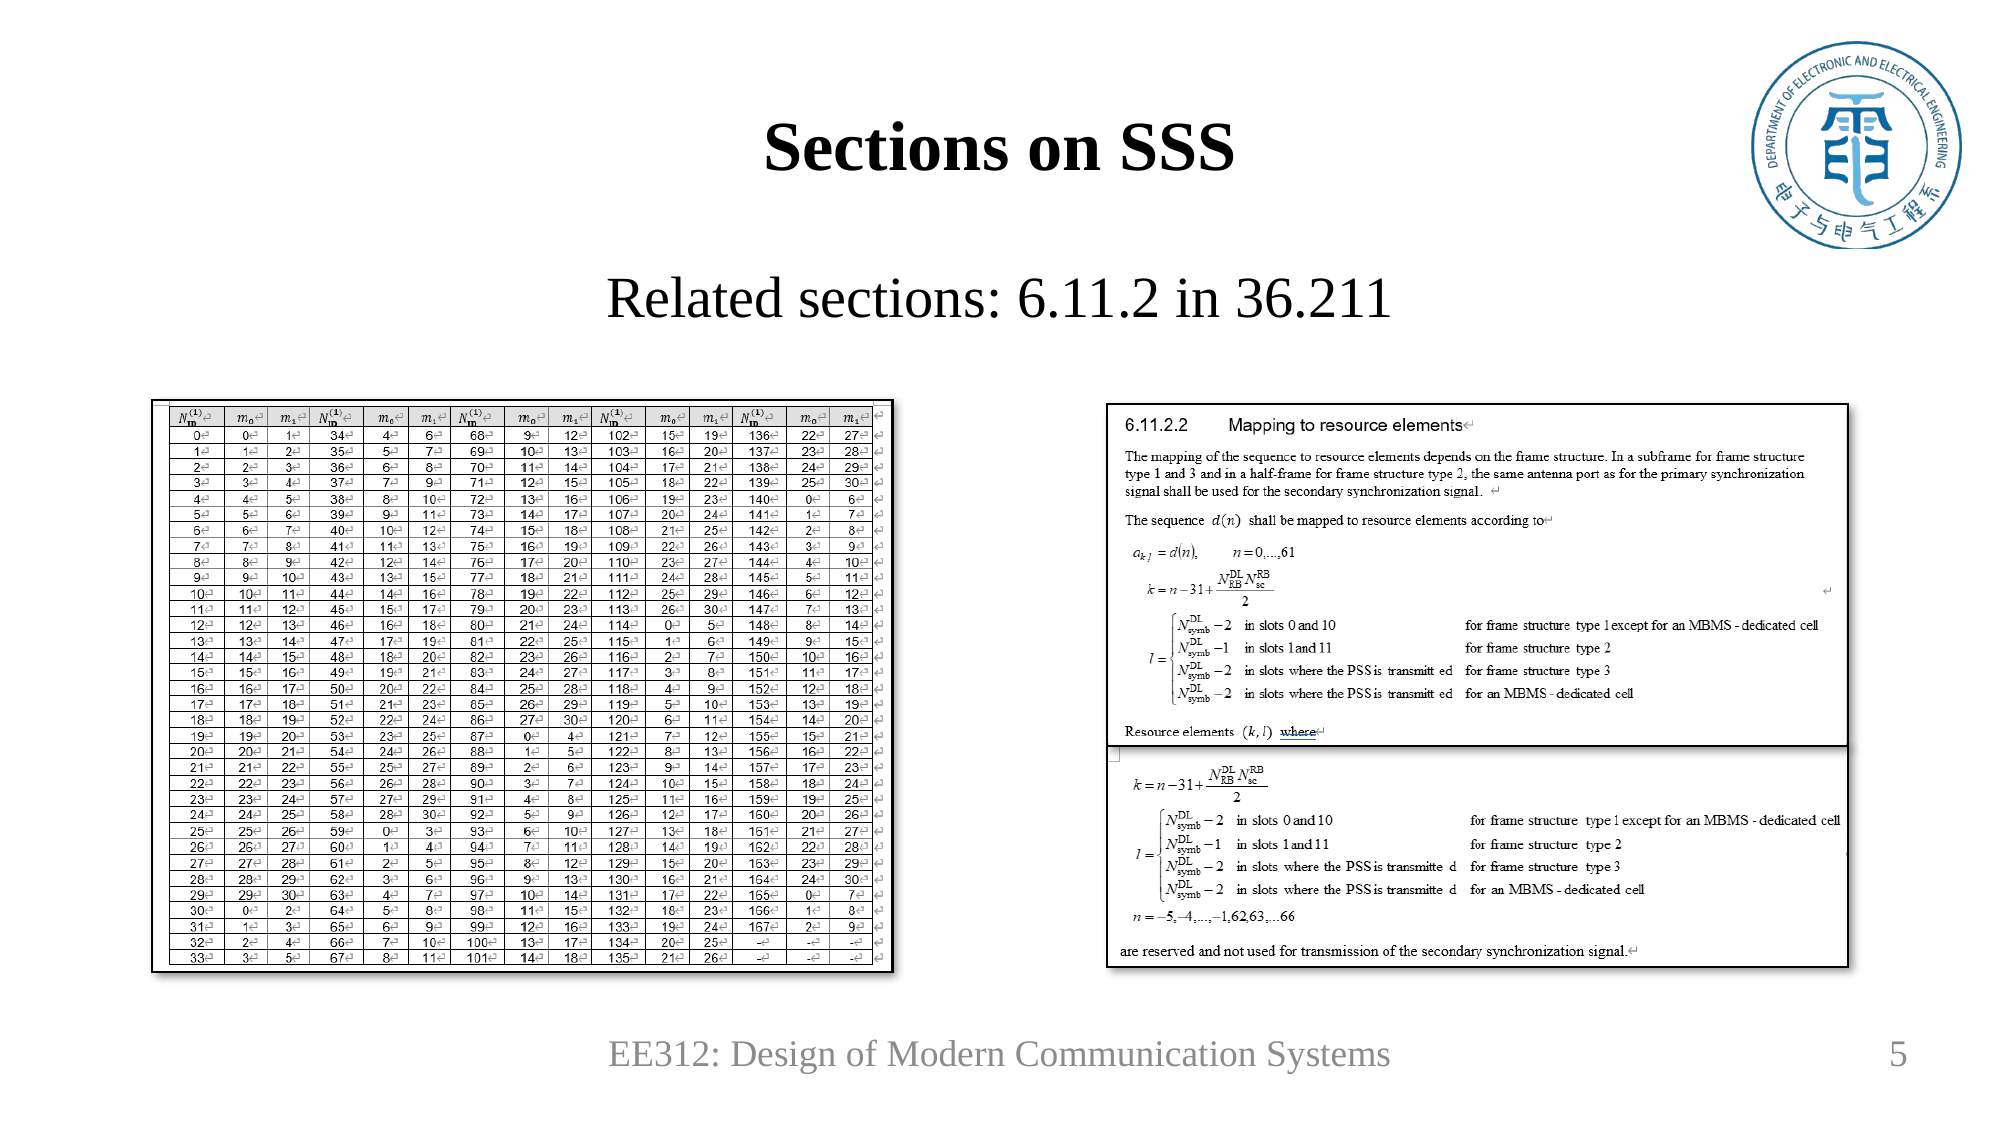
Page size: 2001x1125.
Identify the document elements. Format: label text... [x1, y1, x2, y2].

slide_number 5 [1577, 1023, 1923, 1080]
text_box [1108, 405, 1847, 967]
picture [153, 400, 892, 972]
picture [1749, 36, 1963, 249]
footer EE312: Design of Modern Communication Systems [554, 1023, 1446, 1080]
text_box Sections on SSS [78, 92, 1749, 193]
subtitle Related sections: 6.11.2 in 36.211 [77, 217, 1923, 349]
